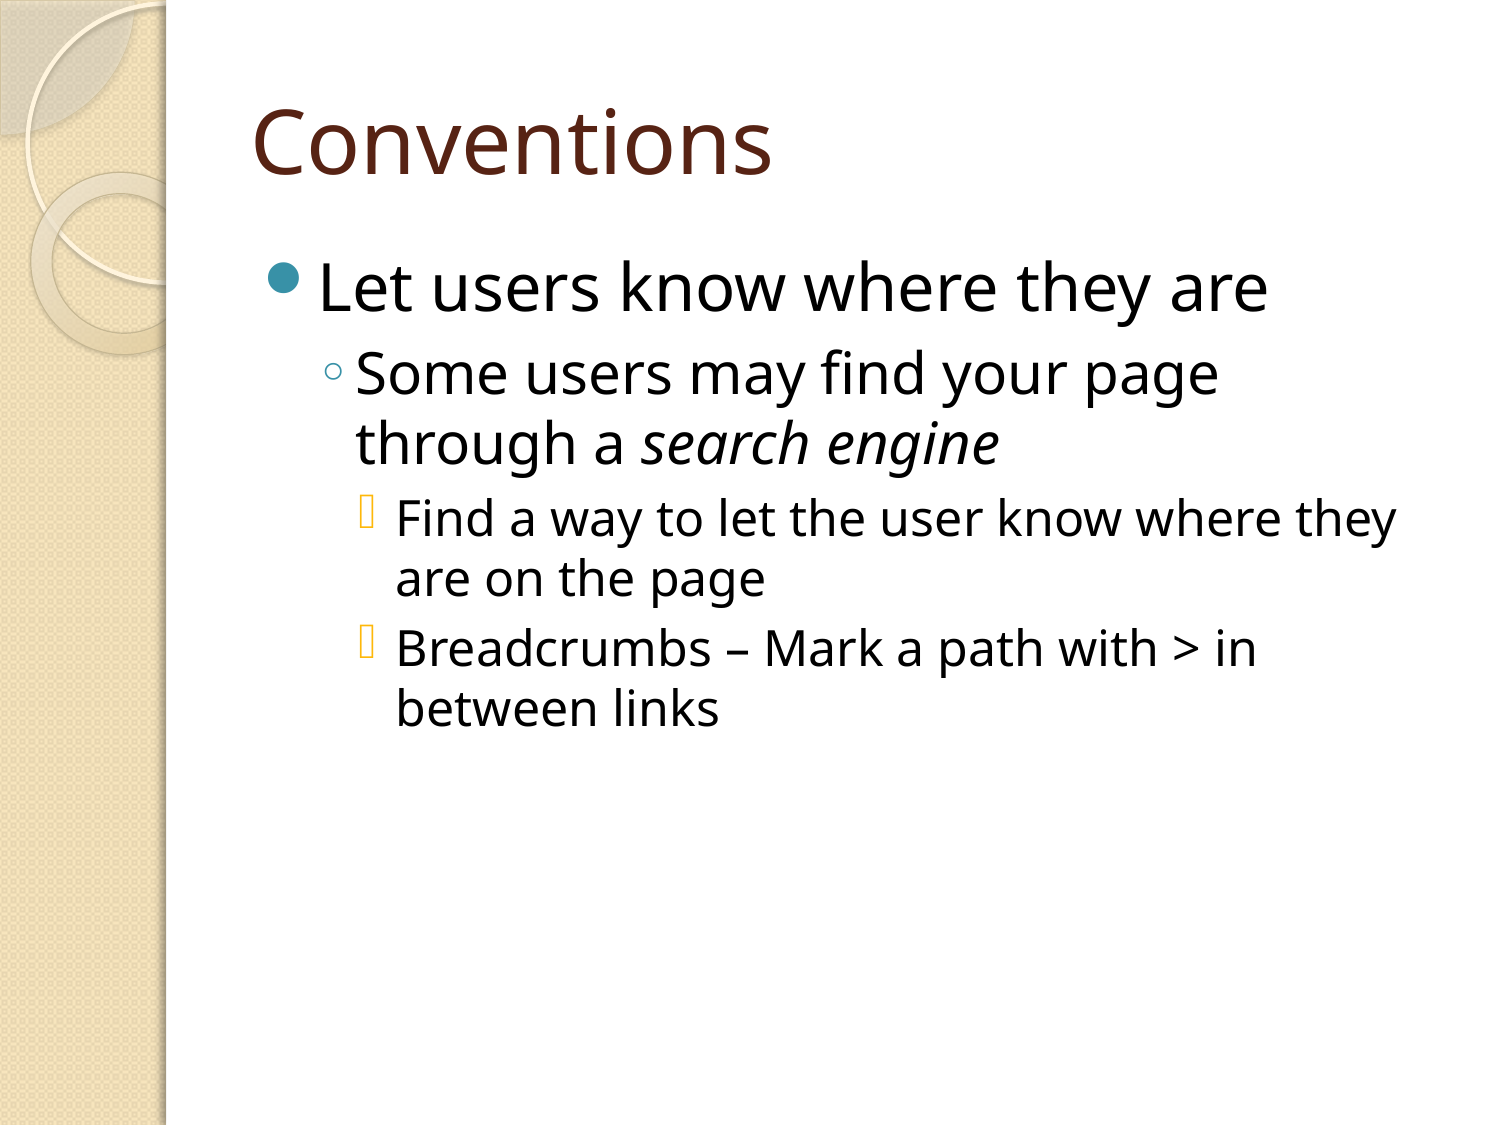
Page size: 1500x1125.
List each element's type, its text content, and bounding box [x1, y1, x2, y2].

title Conventions [235, 45, 1466, 233]
list Let users know where they are Some users may find your page through a search engine Find a way to let the user know where they are on the page Breadcrumbs – Mark a path with > in between links [235, 237, 1466, 1025]
